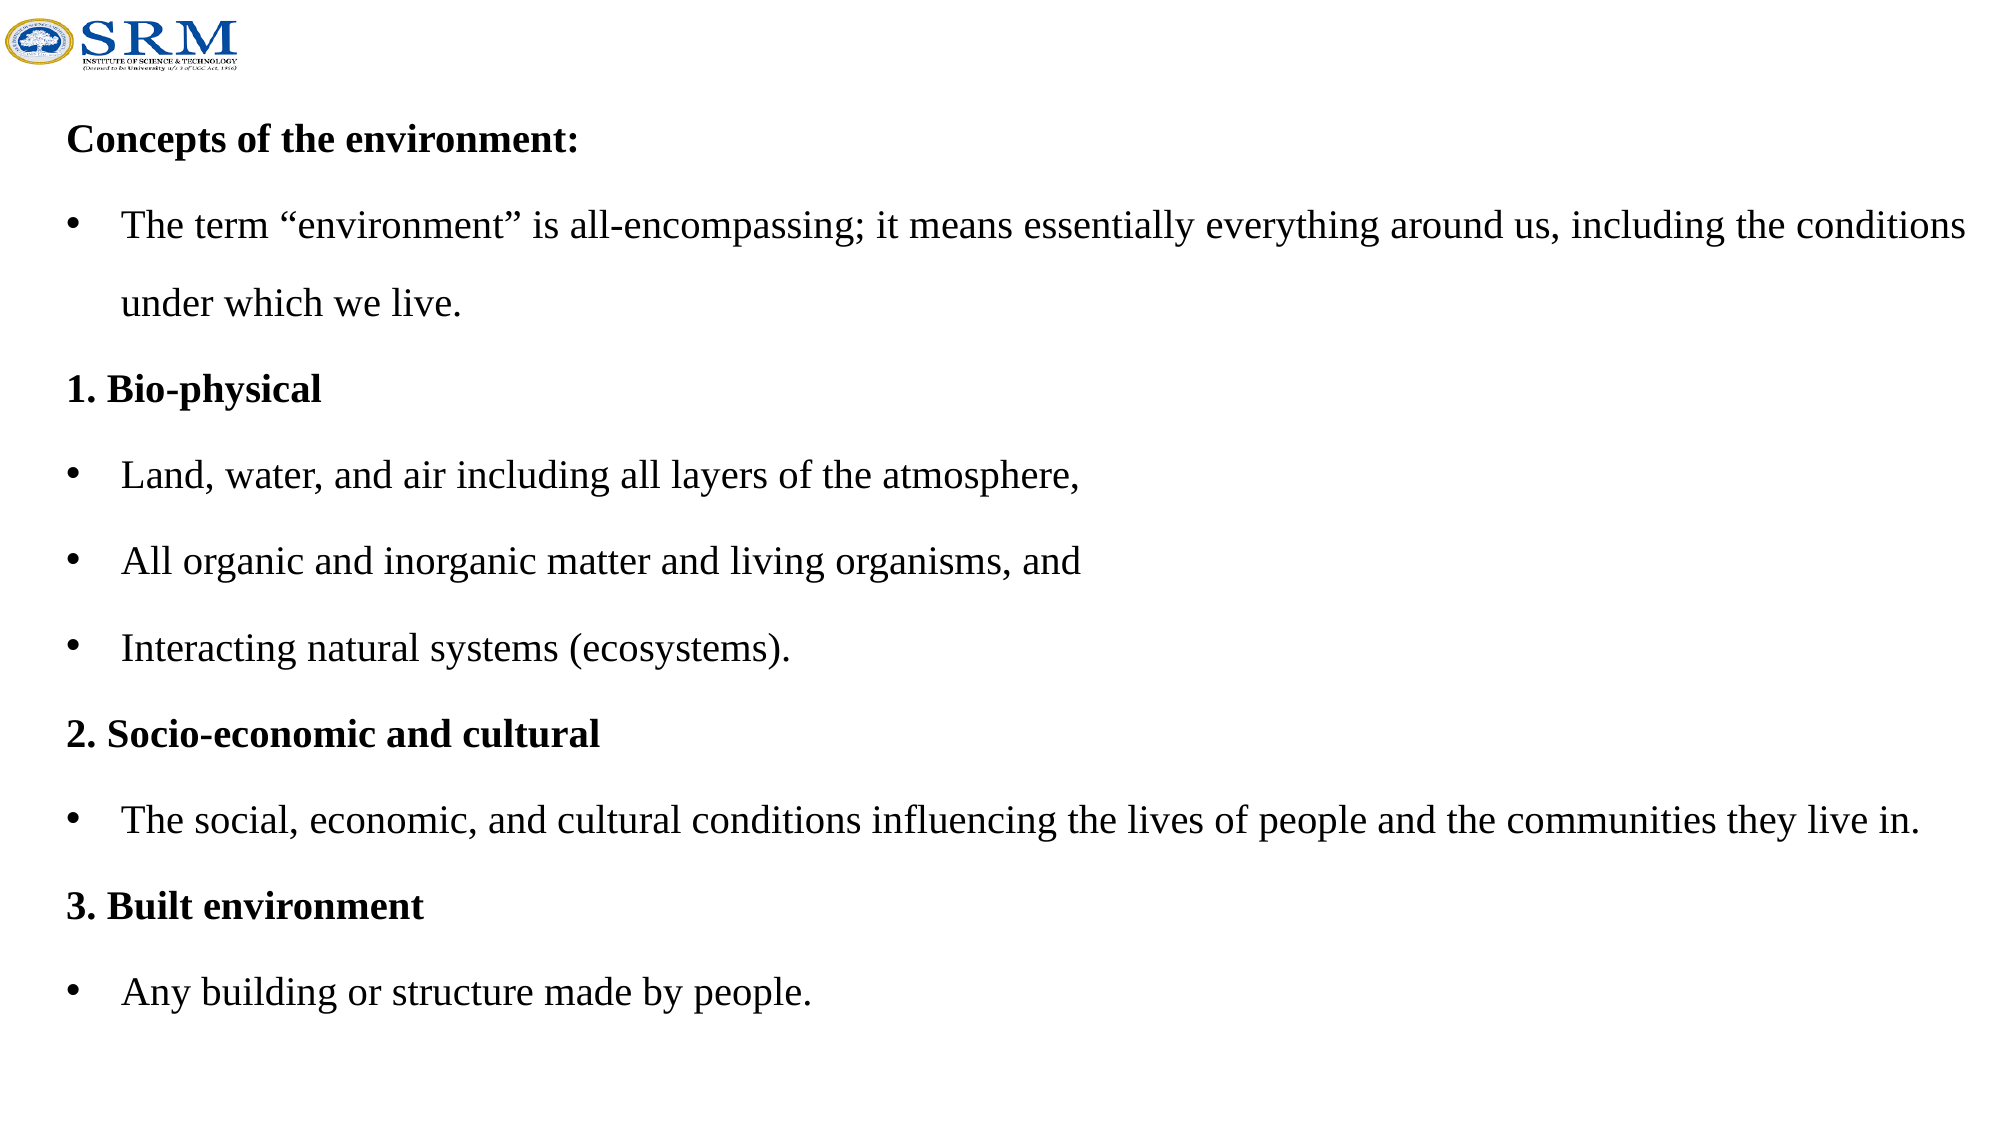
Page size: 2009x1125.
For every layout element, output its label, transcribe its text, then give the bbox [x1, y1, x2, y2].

picture [0, 0, 242, 90]
list Concepts of the environment: The term “environment” is all-encompassing; it means essentially everything around us, including the conditions under which we live. 1. Bio-physical Land, water, and air including all layers of the atmosphere, All organic and inorganic matter and living organisms, and Interacting natural systems (ecosystems). 2. Socio-economic and cultural The social, economic, and cultural conditions influencing the lives of people and the communities they live in. 3. Built environment Any building or structure made by people. [50, 75, 1983, 1038]
